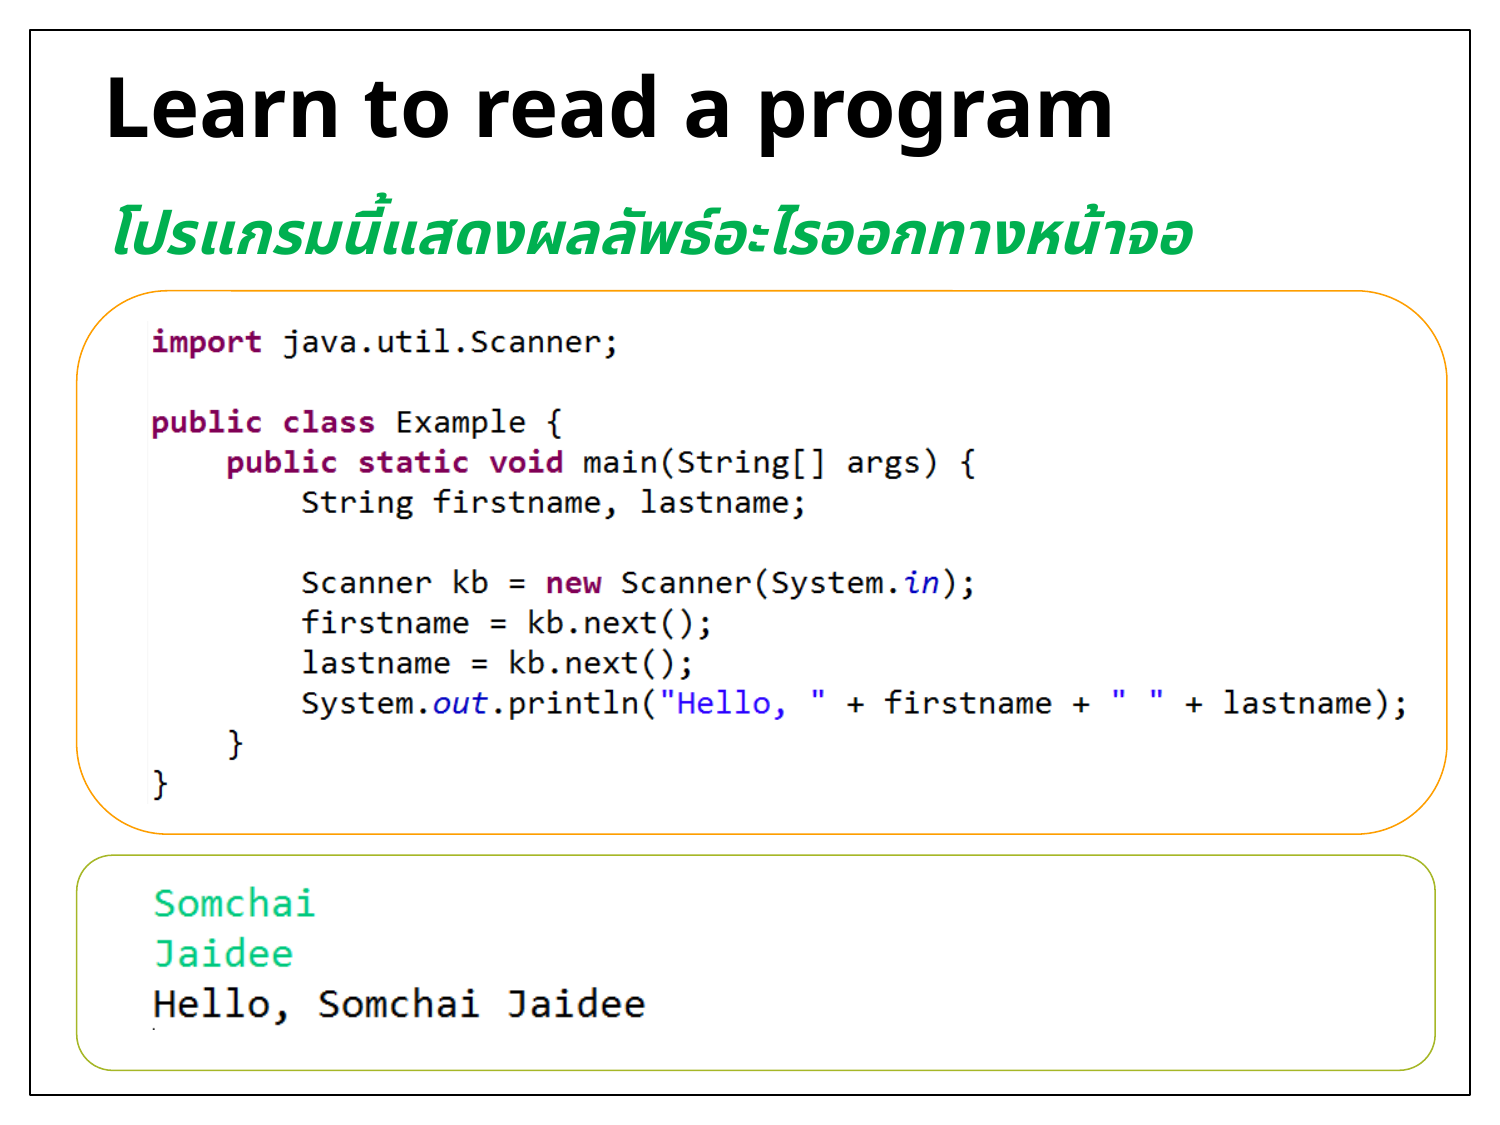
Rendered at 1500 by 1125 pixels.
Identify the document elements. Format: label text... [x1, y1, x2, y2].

title Learn to read a program [88, 45, 1304, 176]
text_box [76, 855, 1436, 1071]
picture [147, 321, 1409, 804]
text_box โปรแกรมนี้แสดงผลลัพธ์อะไรออกทางหน้าจอ [92, 170, 1308, 301]
text_box [76, 290, 1447, 835]
picture [147, 879, 686, 1030]
